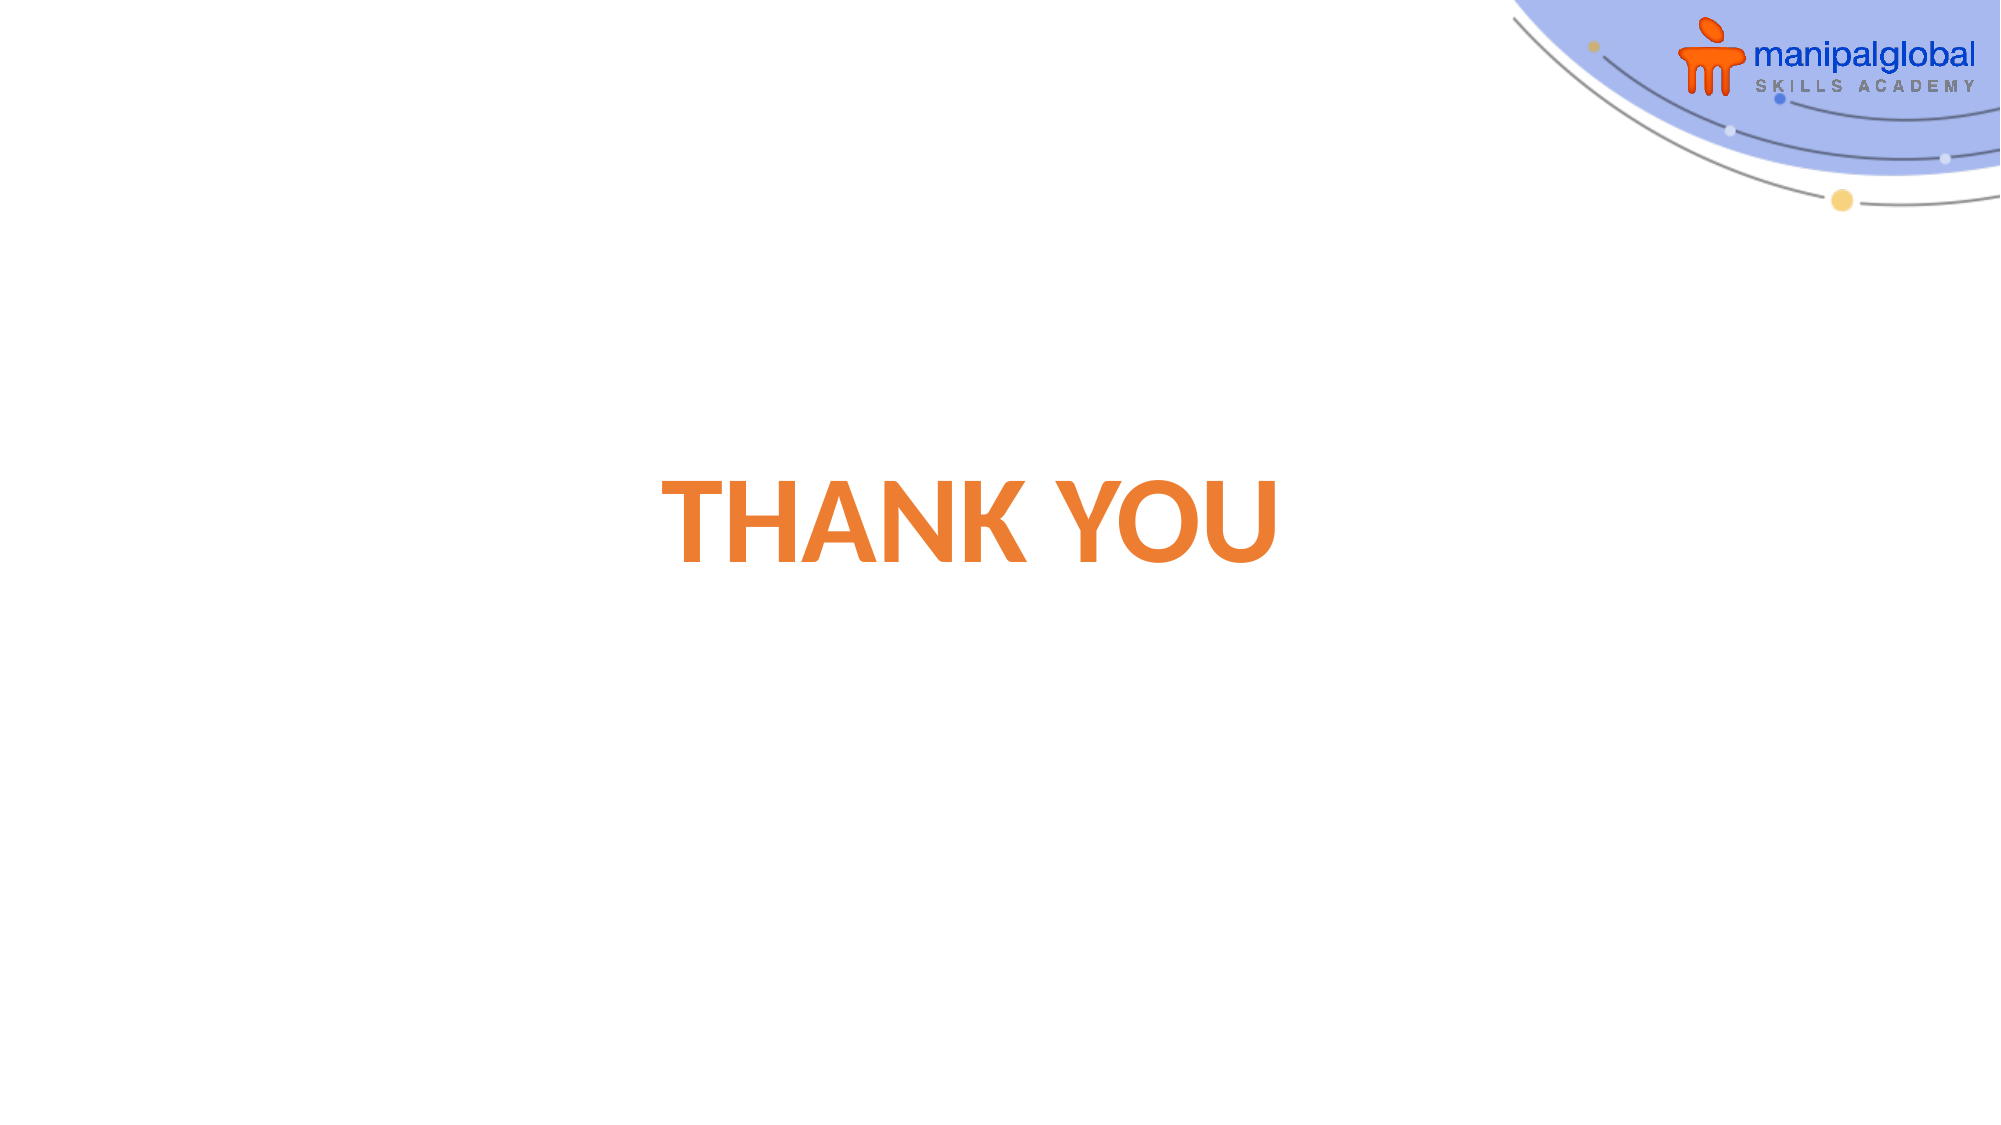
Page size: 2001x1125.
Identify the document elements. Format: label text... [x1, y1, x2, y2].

picture [0, 0, 2000, 1125]
subtitle THANK YOU [288, 447, 1656, 627]
